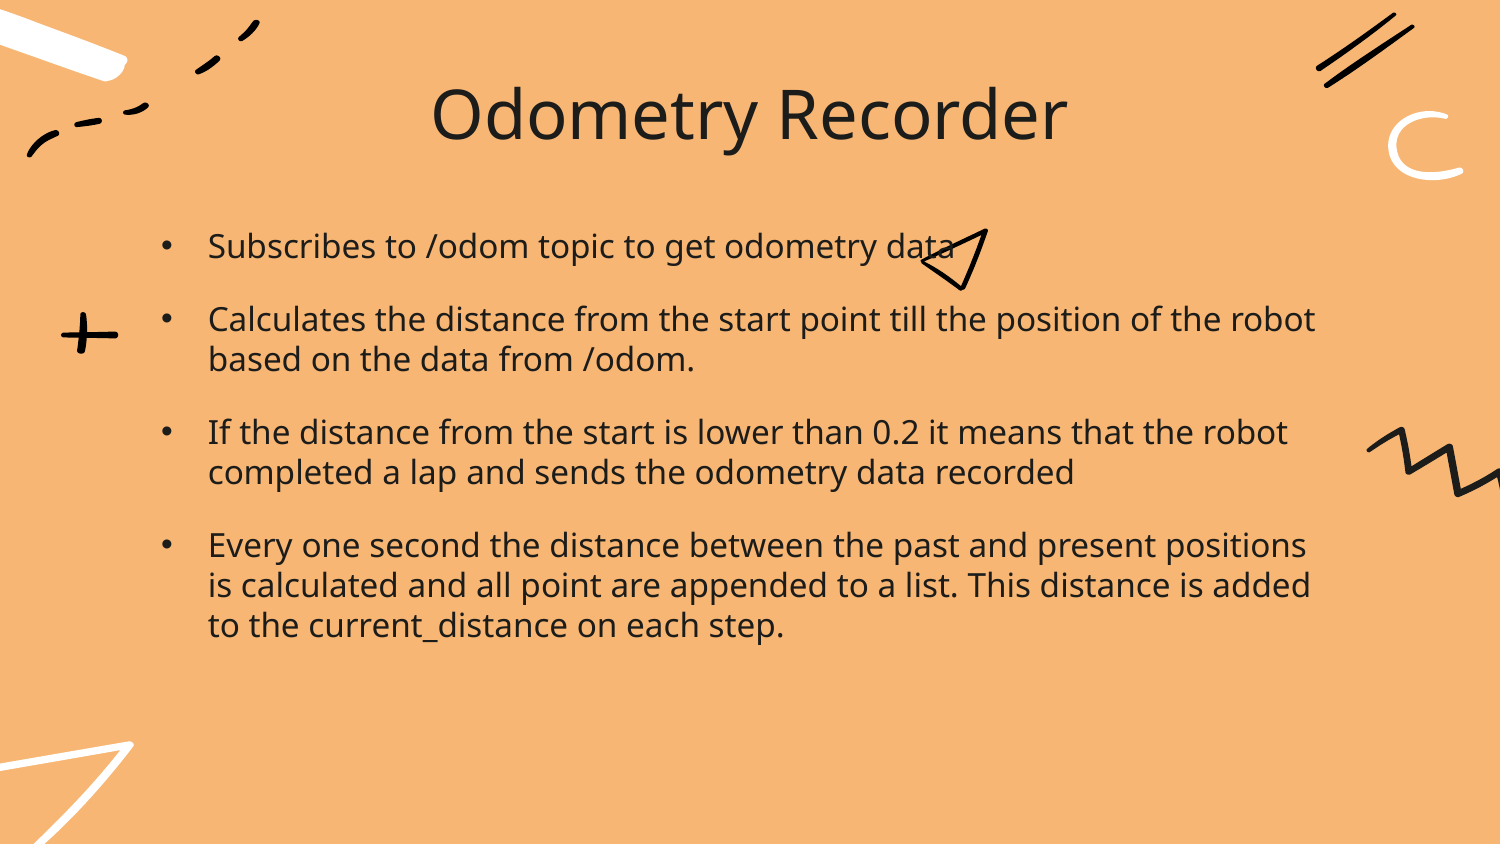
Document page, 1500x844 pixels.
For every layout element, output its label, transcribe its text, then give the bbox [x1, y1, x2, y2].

title Odometry Recorder [118, 55, 1382, 144]
subtitle Subscribes to /odom topic to get odometry data Calculates the distance from the start point till the position of the robot based on the data from /odom. If the distance from the start is lower than 0.2 it means that the robot completed a lap and sends the odometry data recorded Every one second the distance between the past and present positions is calculated and all point are appended to a list. This distance is added to the current_distance on each step. [145, 209, 1354, 750]
